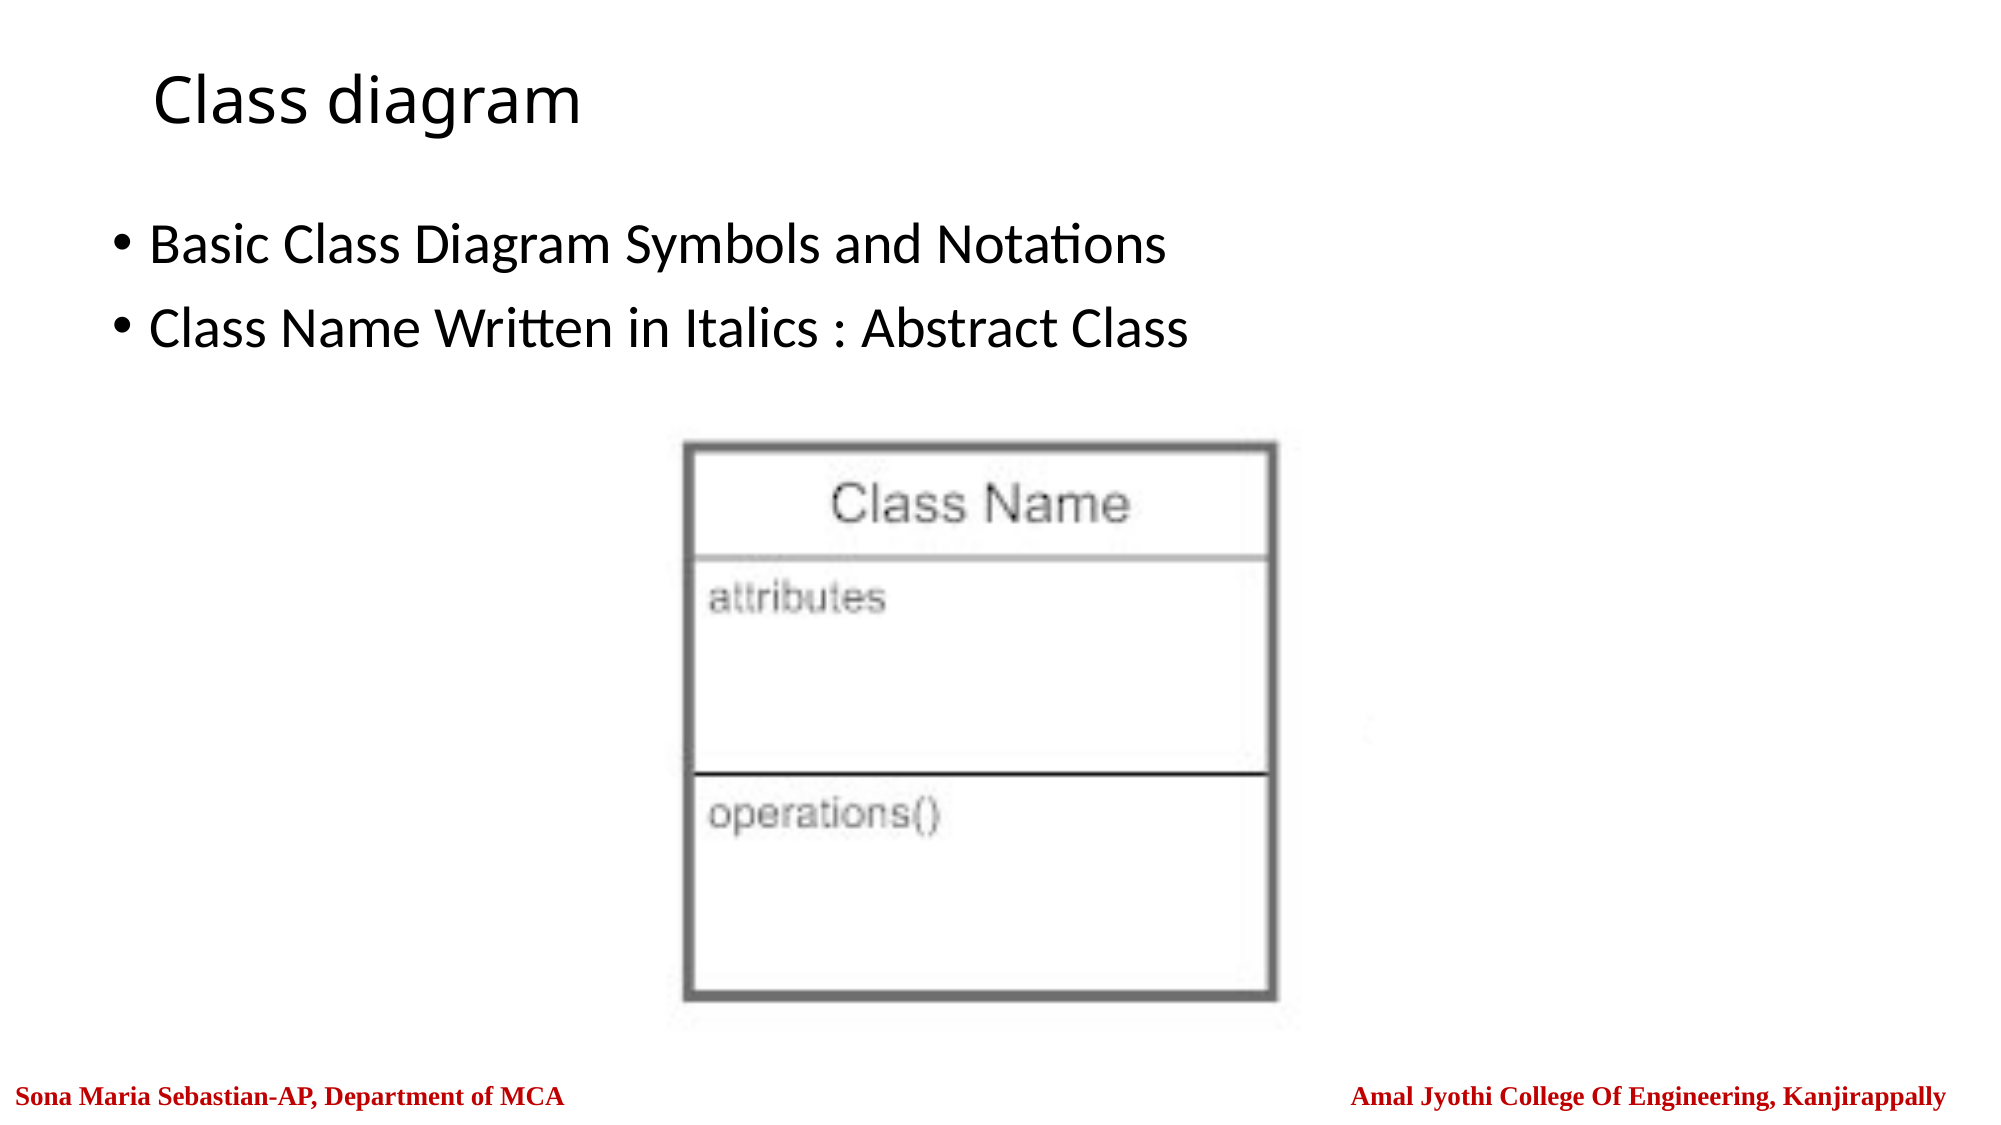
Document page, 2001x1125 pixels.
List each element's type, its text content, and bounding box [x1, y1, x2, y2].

list Basic Class Diagram Symbols and Notations Class Name Written in Italics : Abstract Class [97, 205, 1924, 1037]
picture [546, 397, 1377, 1063]
title Class diagram [137, 59, 1863, 205]
text_box Sona Maria Sebastian-AP, Department of MCA Amal Jyothi College Of Engineering, Kanjirappally [0, 1065, 1984, 1125]
